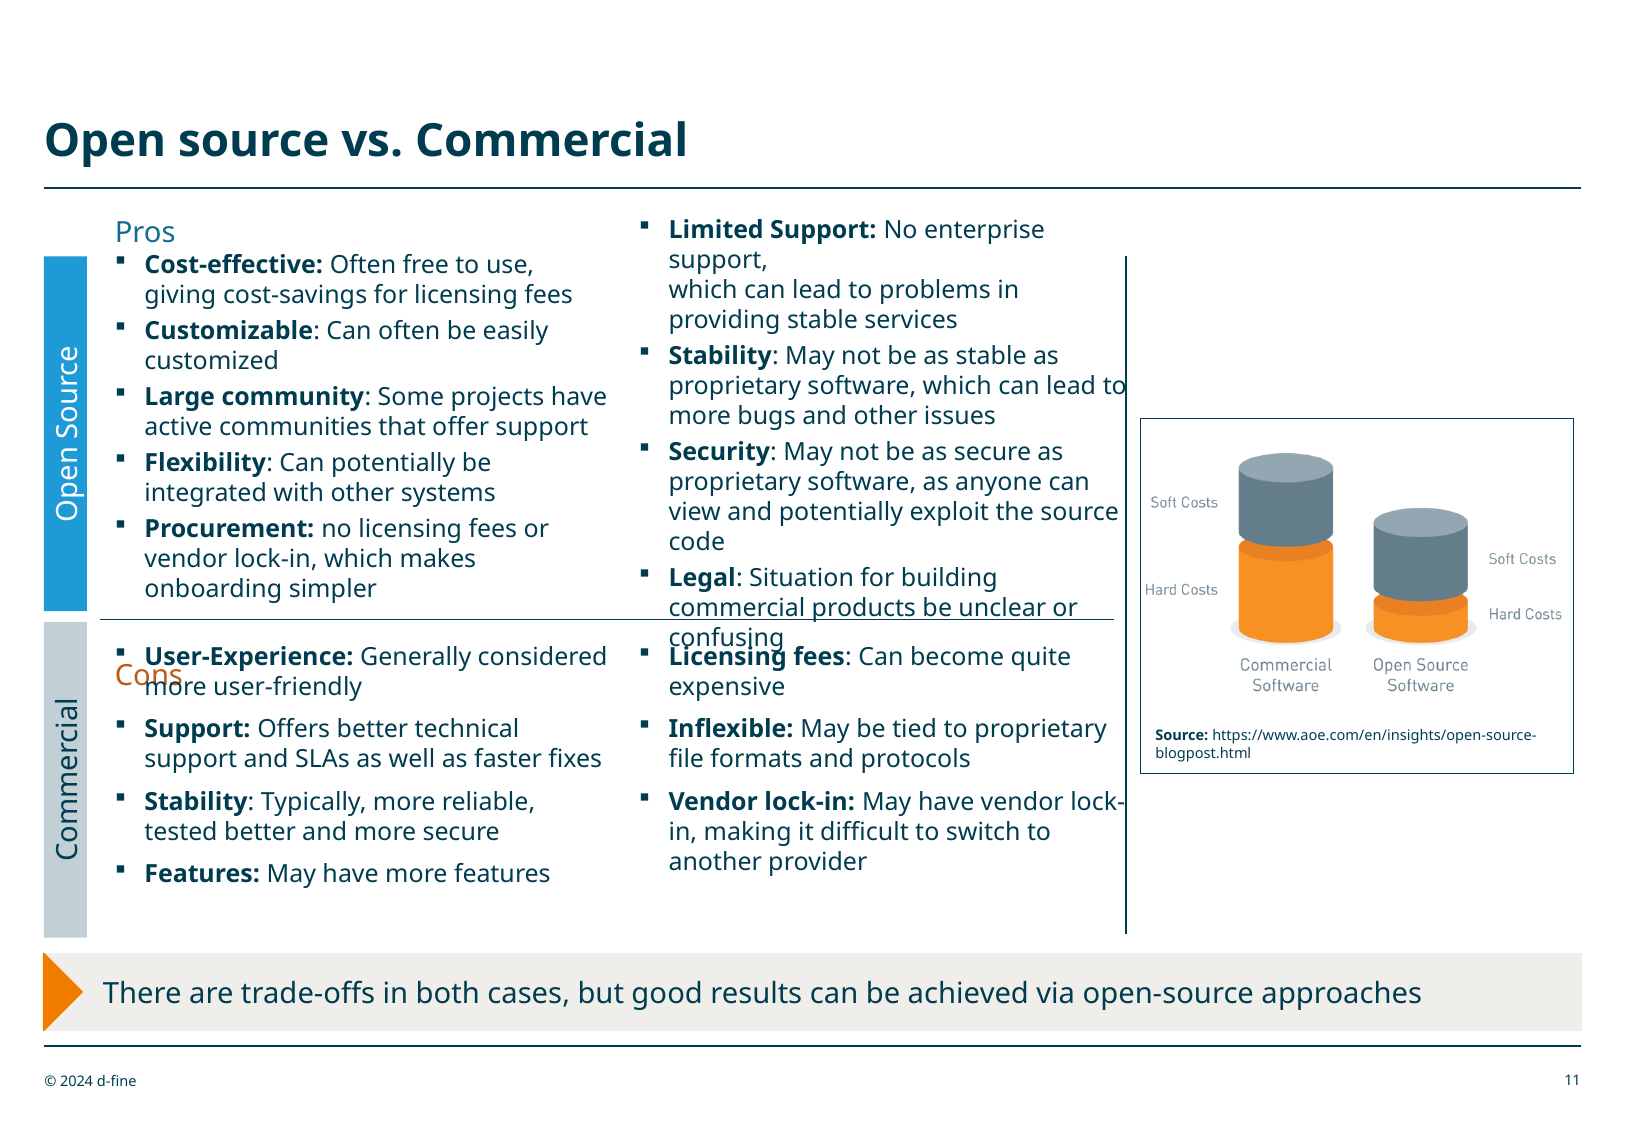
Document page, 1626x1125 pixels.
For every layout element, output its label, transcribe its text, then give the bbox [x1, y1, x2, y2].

text_box Commercial [42, 620, 89, 940]
title Open source vs. Commercial [43, 54, 1582, 166]
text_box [43, 953, 1582, 1031]
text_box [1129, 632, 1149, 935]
text_box Pros Cost-effective: Often free to use, giving cost-savings for licensing fees Customizable: Can often be easily customized Large community: Some projects have active communities that offer support Flexibility: Can potentially be integrated with other systems Procurement: no licensing fees or vendor lock-in, which makes onboarding simpler Cons Limited Support: No enterprise support, which can lead to problems in providing stable services Stability: May not be as stable as proprietary software, which can lead to more bugs and other issues Security: May not be as secure as proprietary software, as anyone can view and potentially exploit the source code Legal: Situation for building commercial products be unclear or confusing [99, 205, 1149, 577]
picture [1142, 420, 1572, 772]
slide_number 11 [1331, 1054, 1581, 1090]
footer © 2024 d-fine [44, 1071, 295, 1090]
text_box User-Experience: Generally considered more user-friendly Support: Offers better technical support and SLAs as well as faster fixes Stability: Typically, more reliable, tested better and more secure Features: May have more features Licensing fees: Can become quite expensive Inflexible: May be tied to proprietary file formats and protocols Vendor lock-in: May have vendor lock-in, making it difficult to switch to another provider [99, 632, 1121, 935]
text_box Open Source [42, 254, 89, 613]
